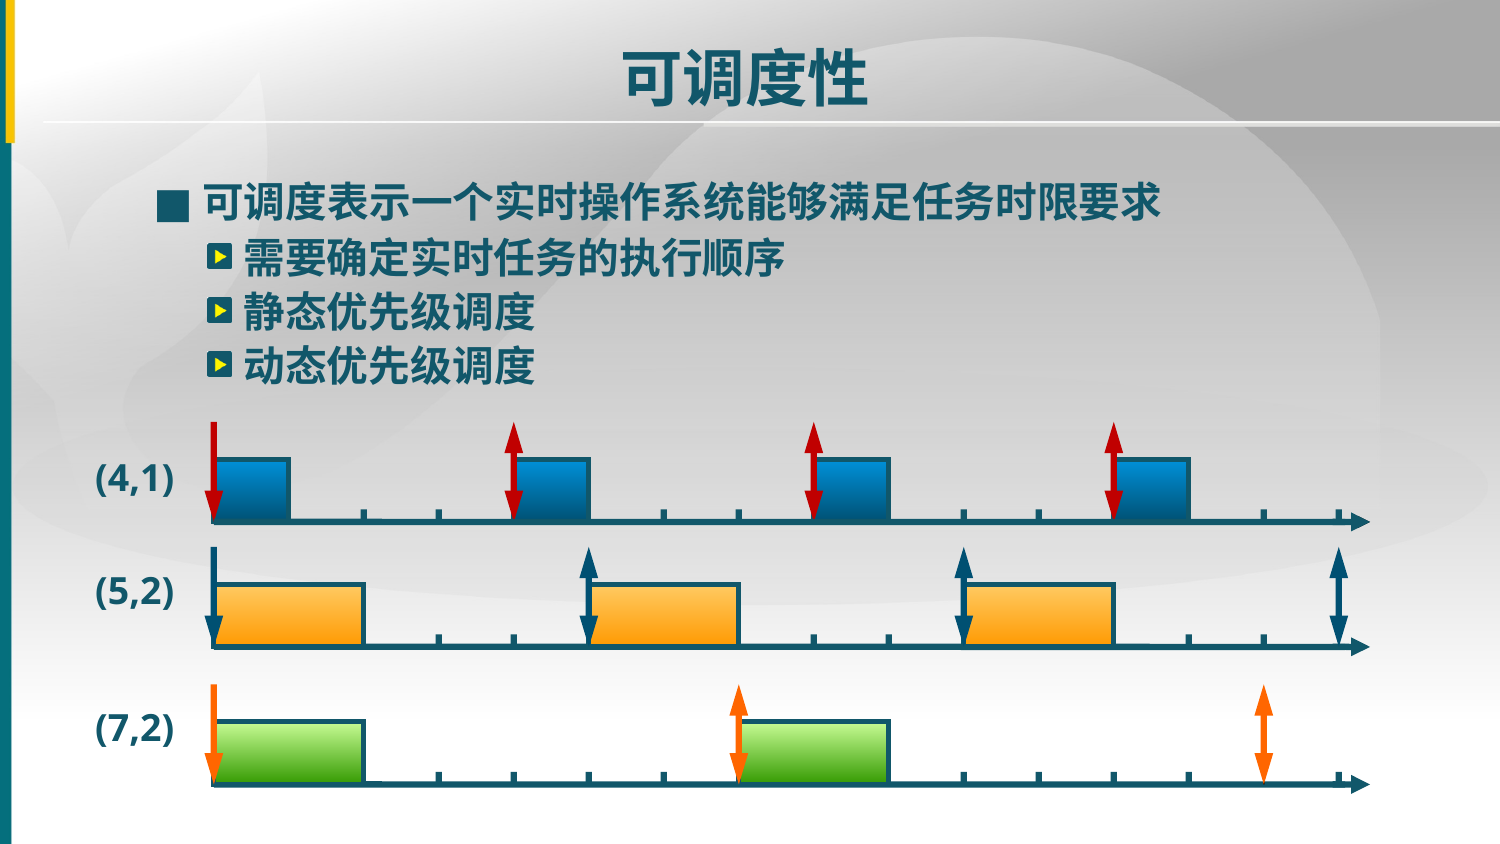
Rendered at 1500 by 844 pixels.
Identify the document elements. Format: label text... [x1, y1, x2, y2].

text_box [75, 546, 1371, 648]
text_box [206, 224, 916, 294]
text_box 可调度性 [70, 32, 1421, 116]
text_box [206, 278, 587, 332]
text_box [75, 421, 1371, 523]
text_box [206, 332, 587, 404]
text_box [138, 168, 1353, 240]
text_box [75, 684, 1371, 785]
picture [0, 0, 1500, 844]
